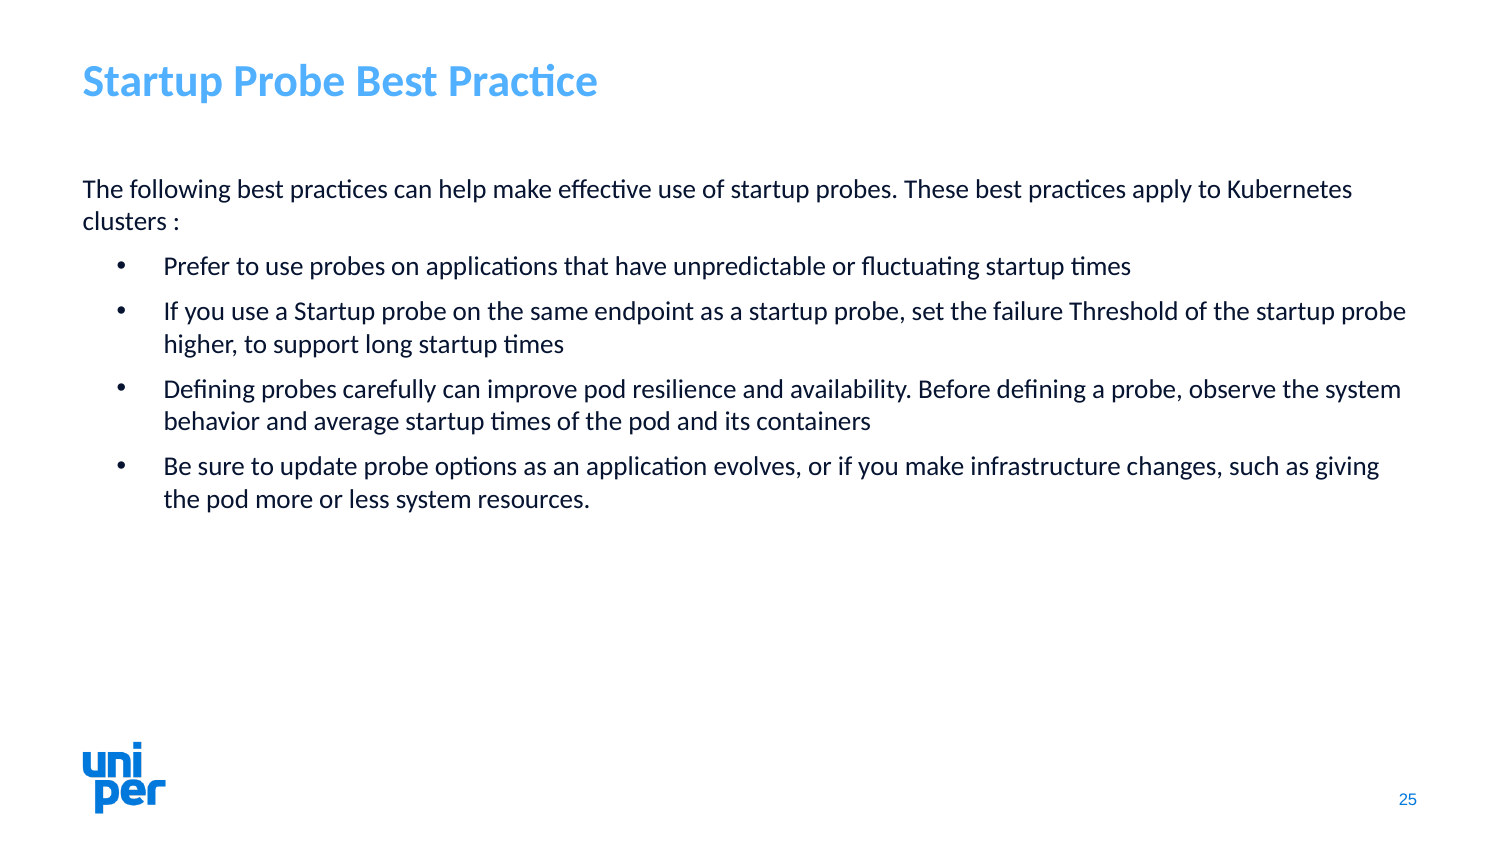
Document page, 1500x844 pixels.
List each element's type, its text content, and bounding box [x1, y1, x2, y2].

title Startup Probe Best Practice [82, 50, 1418, 120]
list The following best practices can help make effective use of startup probes. These best practices apply to Kubernetes clusters : Prefer to use probes on applications that have unpredictable or fluctuating startup times If you use a Startup probe on the same endpoint as a startup probe, set the failure Threshold of the startup probe higher, to support long startup times Defining probes carefully can improve pod resilience and availability. Before defining a probe, observe the system behavior and average startup times of the pod and its containers Be sure to update probe options as an application evolves, or if you make infrastructure changes, such as giving the pod more or less system resources. [82, 171, 1418, 706]
picture [82, 741, 166, 814]
slide_number 25 [1358, 757, 1418, 809]
